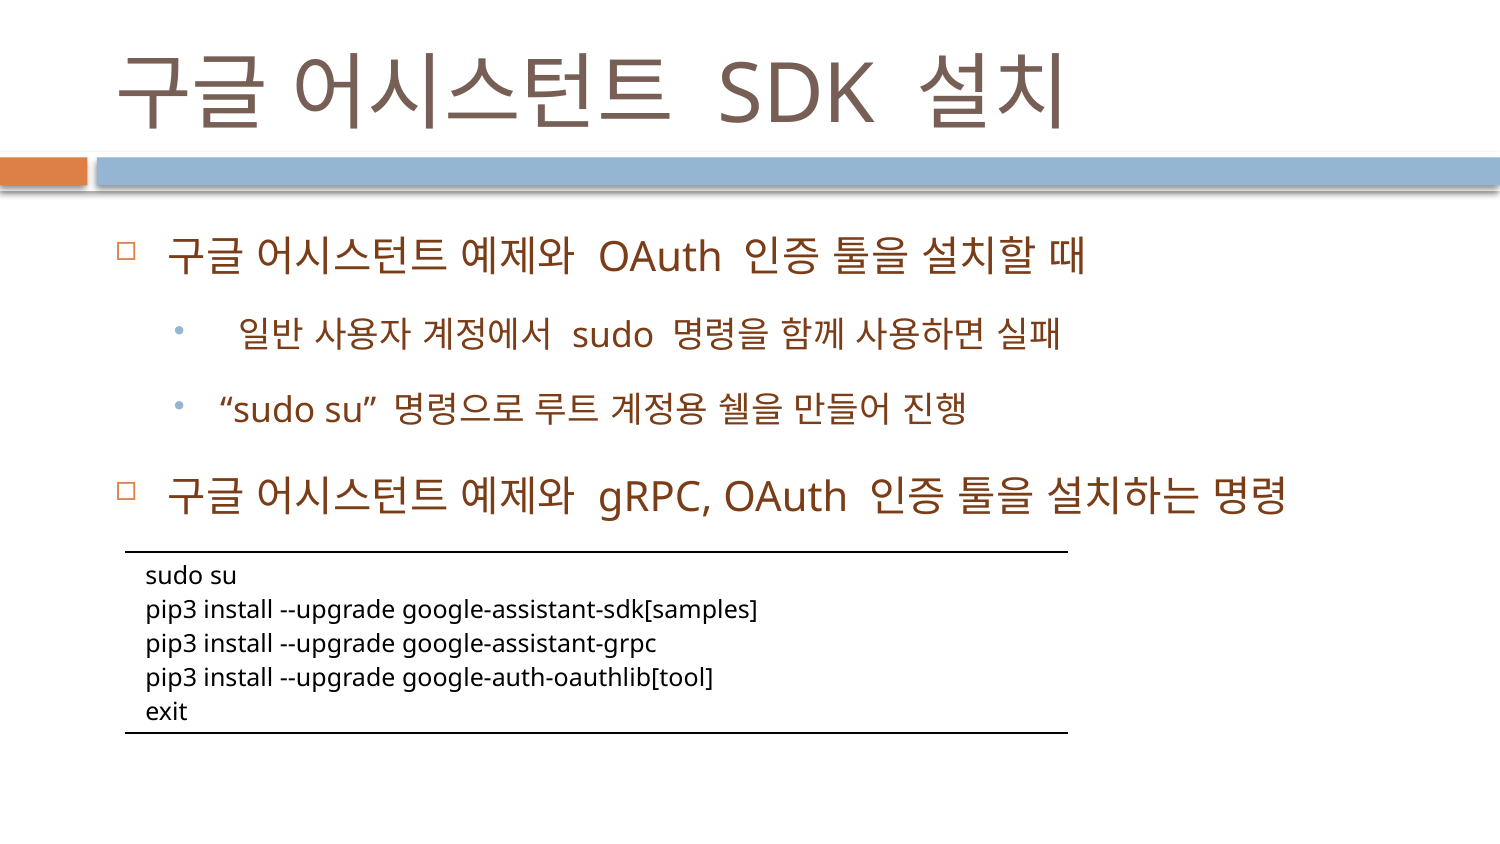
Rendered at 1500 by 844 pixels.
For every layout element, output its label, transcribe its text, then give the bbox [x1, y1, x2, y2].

table_header sudo su pip3 install --upgrade google-assistant-sdk[samples] pip3 install --upgrade google-assistant-grpc pip3 install --upgrade google-auth-oauthlib[tool] exit [125, 553, 1068, 732]
title 구글 어시스턴트 SDK 설치 [100, 28, 1471, 150]
list 구글 어시스턴트 예제와 OAuth 인증 툴을 설치할 때 일반 사용자 계정에서 sudo 명령을 함께 사용하면 실패 “sudo su” 명령으로 루트 계정용 쉘을 만들어 진행 구글 어시스턴트 예제와 gRPC, OAuth 인증 툴을 설치하는 명령 [100, 196, 1500, 844]
